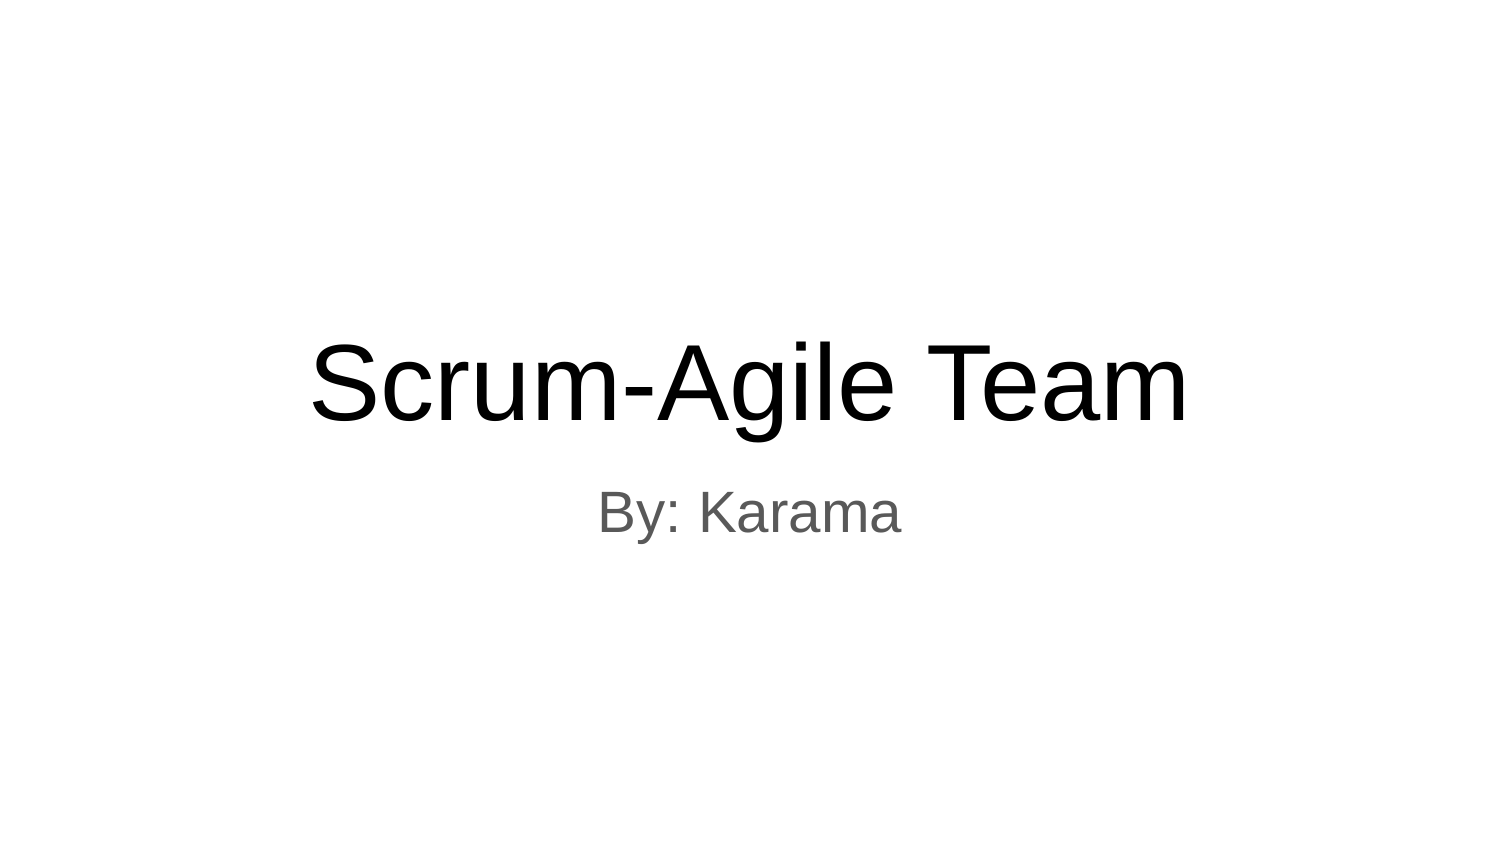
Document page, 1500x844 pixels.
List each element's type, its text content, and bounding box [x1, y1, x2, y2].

subtitle By: Karama [51, 464, 1449, 595]
title Scrum-Agile Team [51, 122, 1449, 459]
